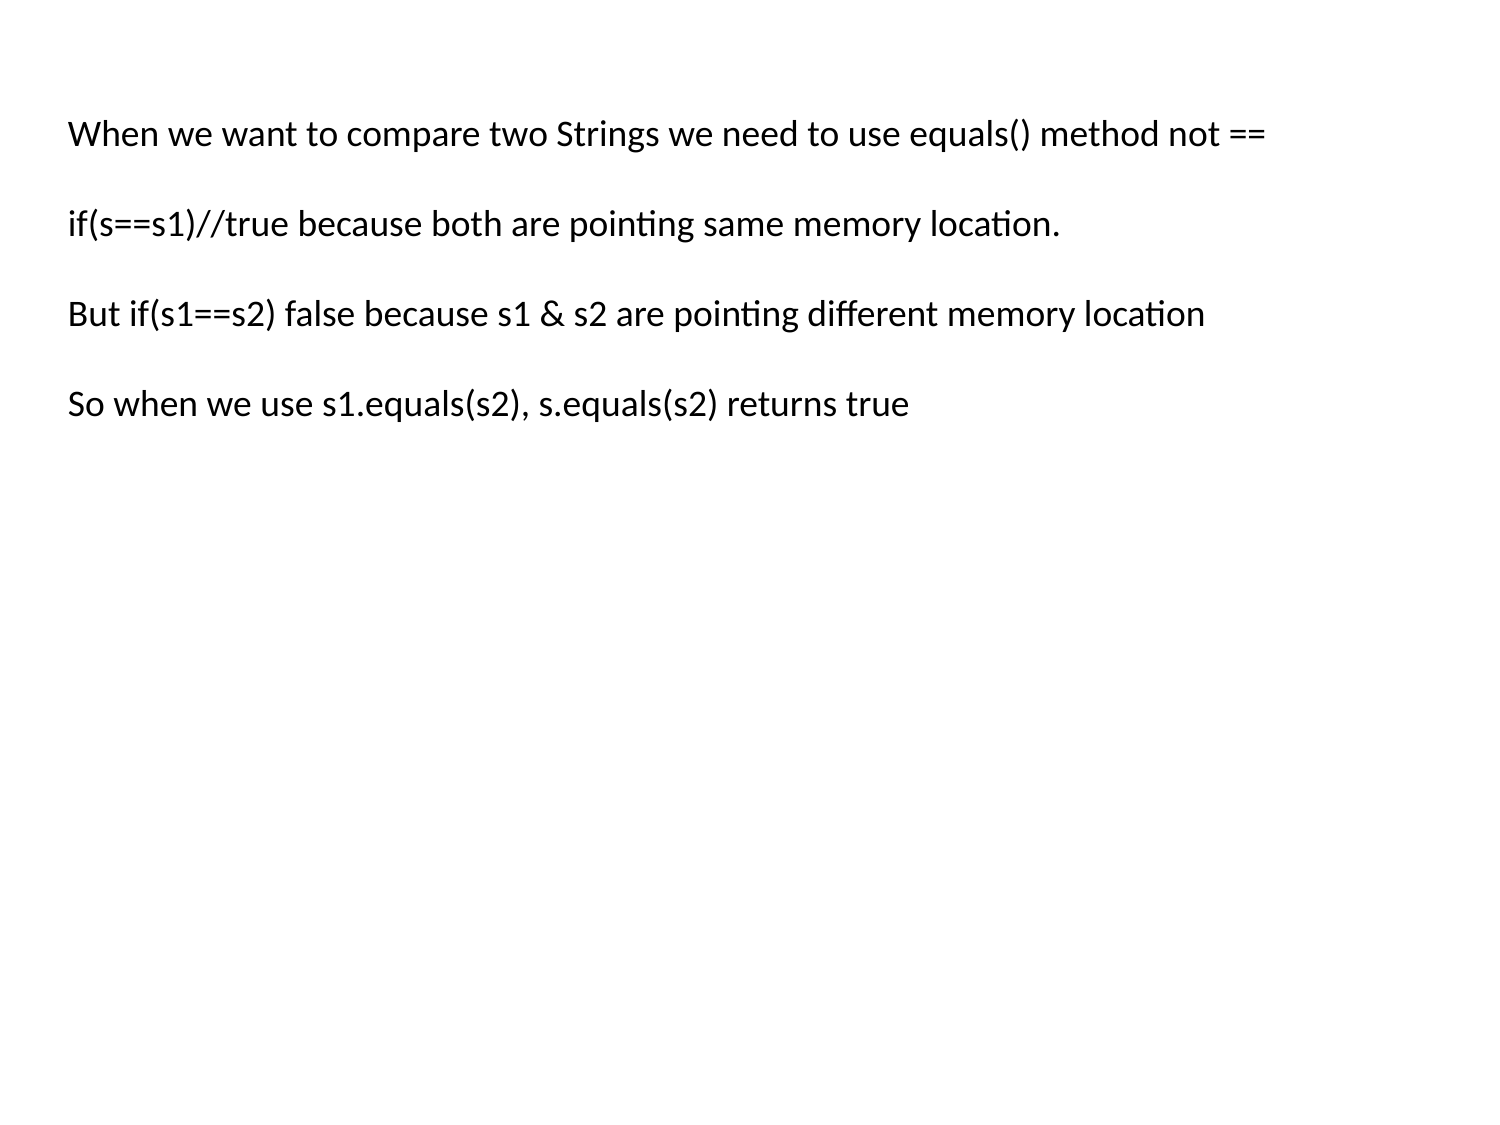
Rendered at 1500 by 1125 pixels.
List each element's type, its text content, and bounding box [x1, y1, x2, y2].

text_box When we want to compare two Strings we need to use equals() method not == if(s==s1)//true because both are pointing same memory location. But if(s1==s2) false because s1 & s2 are pointing different memory location So when we use s1.equals(s2), s.equals(s2) returns true [53, 101, 1436, 657]
